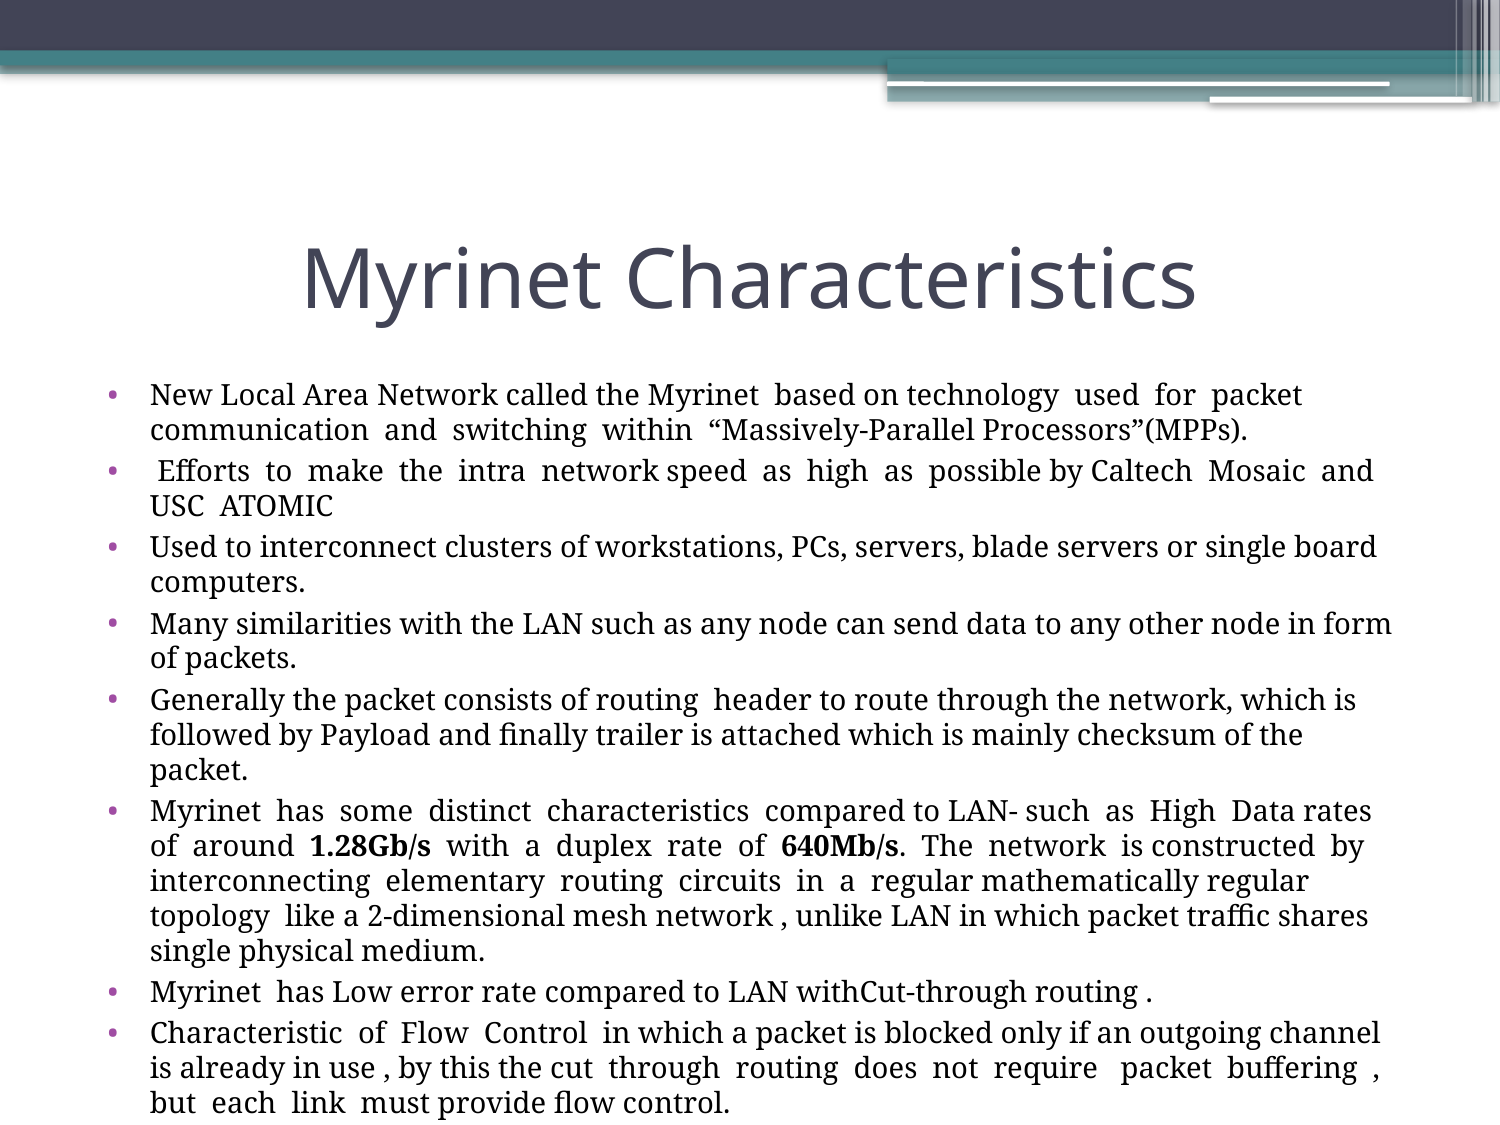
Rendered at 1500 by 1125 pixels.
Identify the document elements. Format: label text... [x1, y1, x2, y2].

list New Local Area Network called the Myrinet based on technology used for packet communication and switching within “Massively-Parallel Processors”(MPPs). Efforts to make the intra network speed as high as possible by Caltech Mosaic and USC ATOMIC Used to interconnect clusters of workstations, PCs, servers, blade servers or single board computers. Many similarities with the LAN such as any node can send data to any other node in form of packets. Generally the packet consists of routing header to route through the network, which is followed by Payload and finally trailer is attached which is mainly checksum of the packet. Myrinet has some distinct characteristics compared to LAN- such as High Data rates of around 1.28Gb/s with a duplex rate of 640Mb/s. The network is constructed by interconnecting elementary routing circuits in a regular mathematically regular topology like a 2-dimensional mesh network , unlike LAN in which packet traffic shares single physical medium. Myrinet has Low error rate compared to LAN withCut-through routing . Characteristic of Flow Control in which a packet is blocked only if an outgoing channel is already in use , by this the cut through routing does not require packet buffering , but each link must provide flow control. [75, 368, 1425, 1079]
title Myrinet Characteristics [75, 187, 1425, 363]
